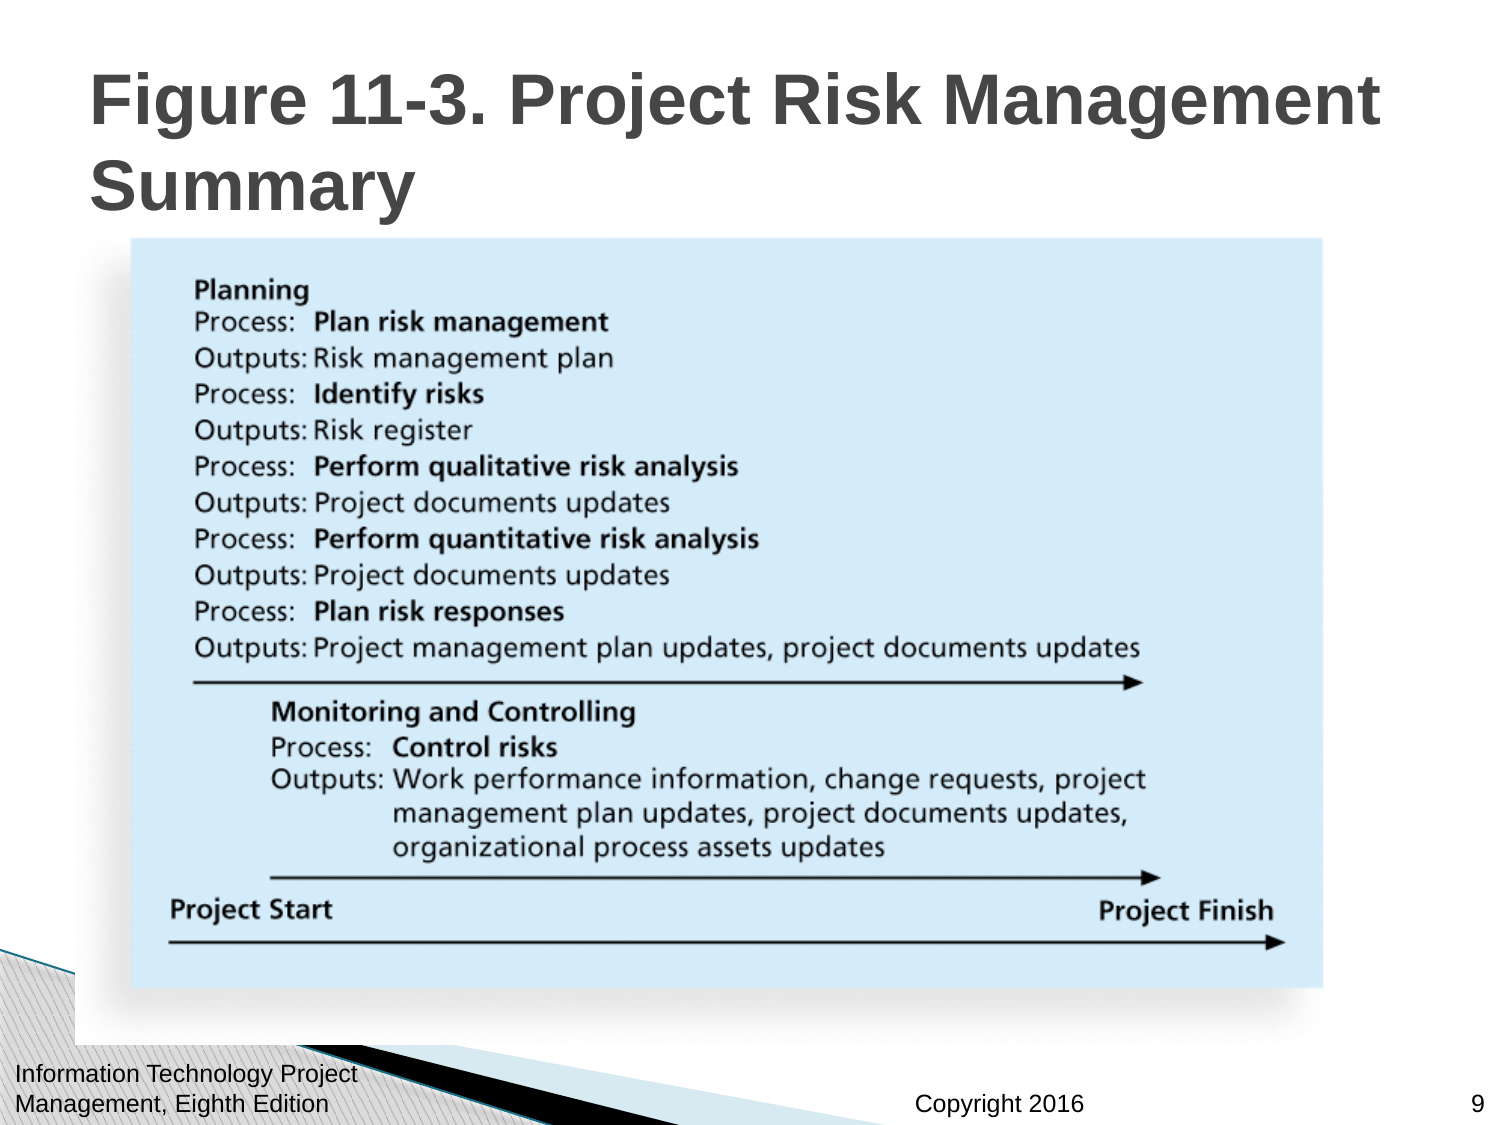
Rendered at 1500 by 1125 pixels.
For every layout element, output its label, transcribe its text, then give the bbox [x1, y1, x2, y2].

picture [74, 237, 1326, 1045]
title Figure 11-3. Project Risk Management Summary [75, 45, 1425, 233]
footer Information Technology Project Management, Eighth Edition [0, 1065, 425, 1125]
slide_number 9 [1408, 1065, 1500, 1125]
